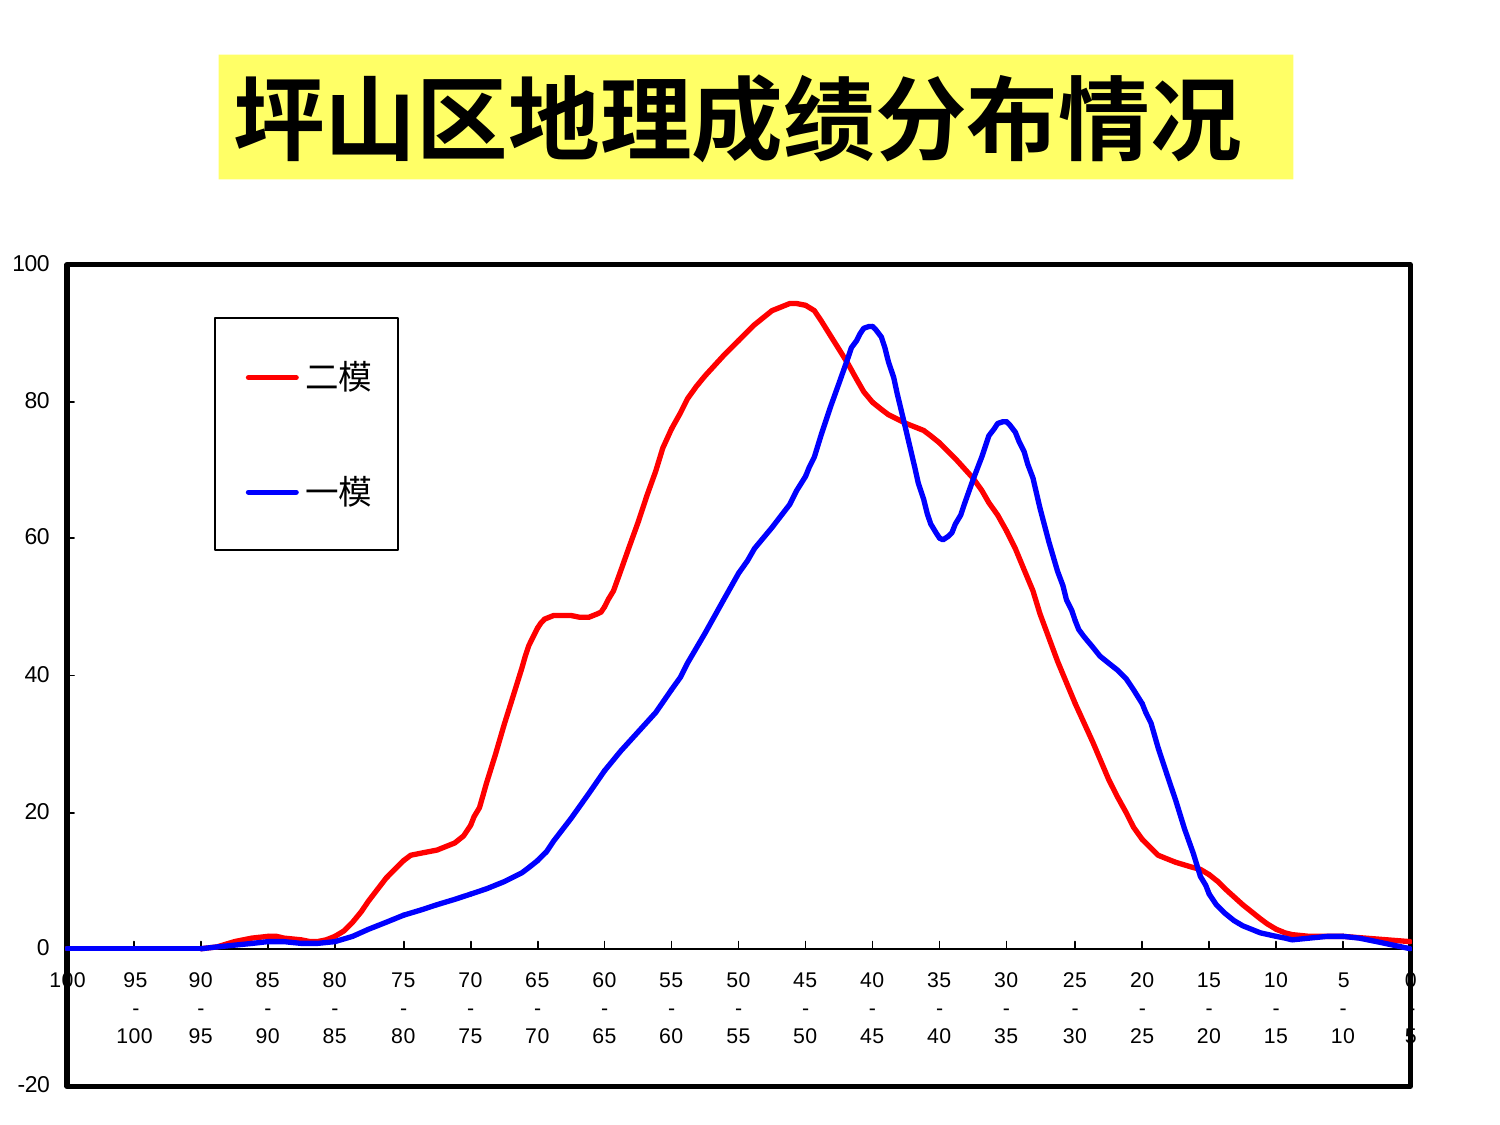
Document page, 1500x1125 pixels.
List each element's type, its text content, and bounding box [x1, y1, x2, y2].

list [0, 209, 1466, 1125]
text_box 坪山区地理成绩分布情况 [218, 54, 1294, 180]
